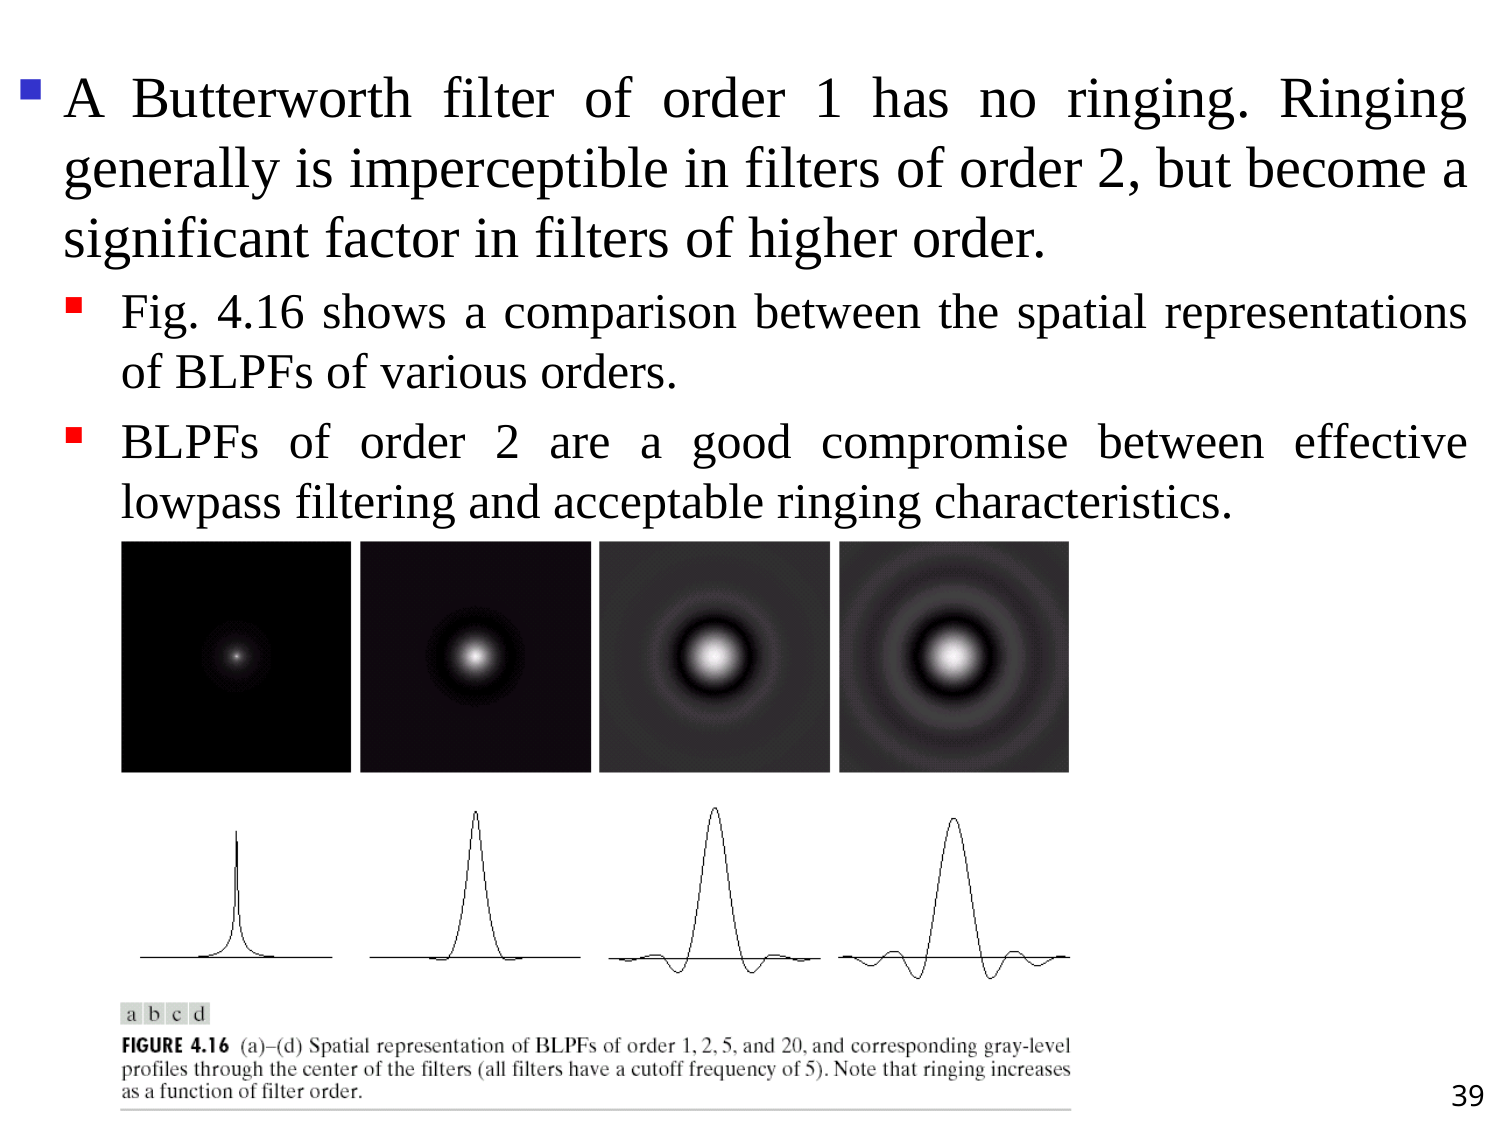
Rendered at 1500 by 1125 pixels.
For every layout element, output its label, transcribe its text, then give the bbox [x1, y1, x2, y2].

slide_number 39 [1234, 1082, 1500, 1125]
picture [118, 538, 1076, 1118]
list A Butterworth filter of order 1 has no ringing. Ringing generally is imperceptible in filters of order 2, but become a significant factor in filters of higher order. Fig. 4.16 shows a comparison between the spatial representations of BLPFs of various orders. BLPFs of order 2 are a good compromise between effective lowpass filtering and acceptable ringing characteristics. [17, 58, 1469, 1083]
